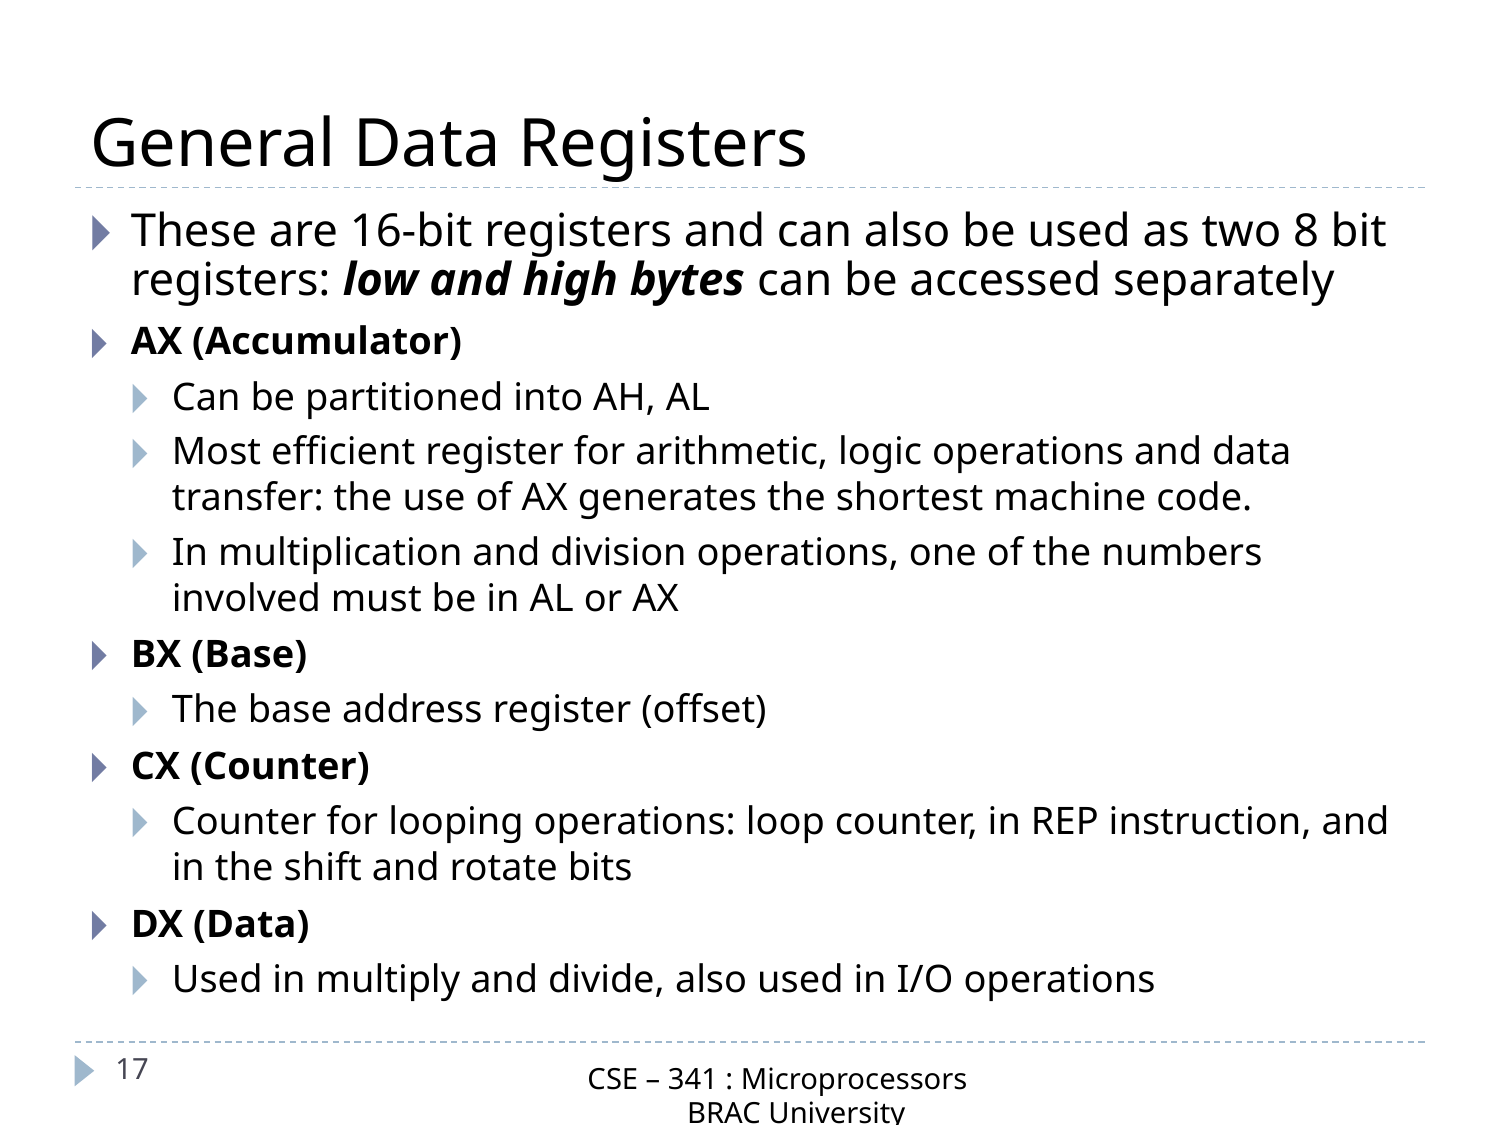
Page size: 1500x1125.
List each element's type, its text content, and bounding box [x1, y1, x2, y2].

title General Data Registers [75, 24, 1425, 188]
slide_number ‹#› [100, 1042, 426, 1103]
text_box CSE – 341 : Microprocessors BRAC University [275, 1052, 1288, 1113]
list These are 16-bit registers and can also be used as two 8 bit registers: low and high bytes can be accessed separately AX (Accumulator) Can be partitioned into AH, AL Most efficient register for arithmetic, logic operations and data transfer: the use of AX generates the shortest machine code. In multiplication and division operations, one of the numbers involved must be in AL or AX BX (Base) The base address register (offset) CX (Counter) Counter for looping operations: loop counter, in REP instruction, and in the shift and rotate bits DX (Data) Used in multiply and divide, also used in I/O operations [75, 200, 1425, 1010]
